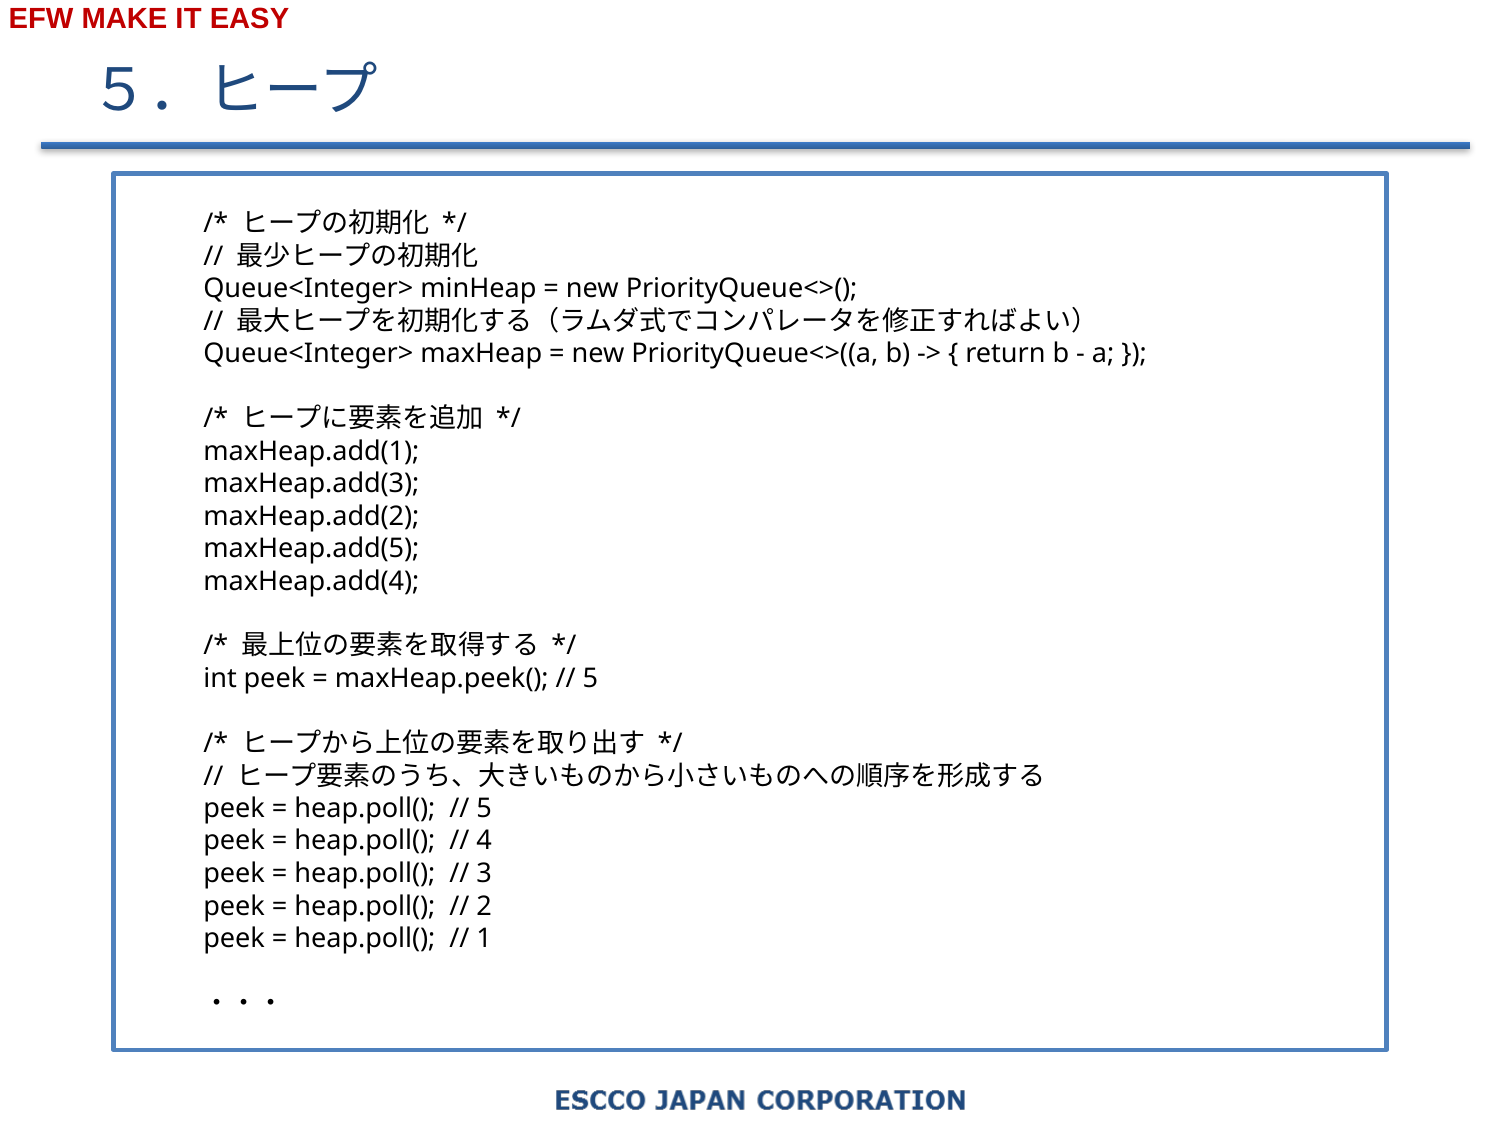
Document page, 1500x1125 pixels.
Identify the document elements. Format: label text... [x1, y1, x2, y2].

picture [523, 1069, 999, 1125]
text_box /* ヒープの初期化 */ // 最少ヒープの初期化 Queue<Integer> minHeap = new PriorityQueue<>(); // 最大ヒープを初期化する（ラムダ式でコンパレータを修正すればよい） Queue<Integer> maxHeap = new PriorityQueue<>((a, b) -> { return b - a; }); /* ヒープに要素を追加 */ maxHeap.add(1); maxHeap.add(3); maxHeap.add(2); maxHeap.add(5); maxHeap.add(4); /* 最上位の要素を取得する */ int peek = maxHeap.peek(); // 5 /* ヒープから上位の要素を取り出す */ // ヒープ要素のうち、大きいものから小さいものへの順序を形成する peek = heap.poll(); // 5 peek = heap.poll(); // 4 peek = heap.poll(); // 3 peek = heap.poll(); // 2 peek = heap.poll(); // 1 ・・・ [111, 171, 1389, 1052]
title ５．ヒープ [75, 45, 1425, 138]
